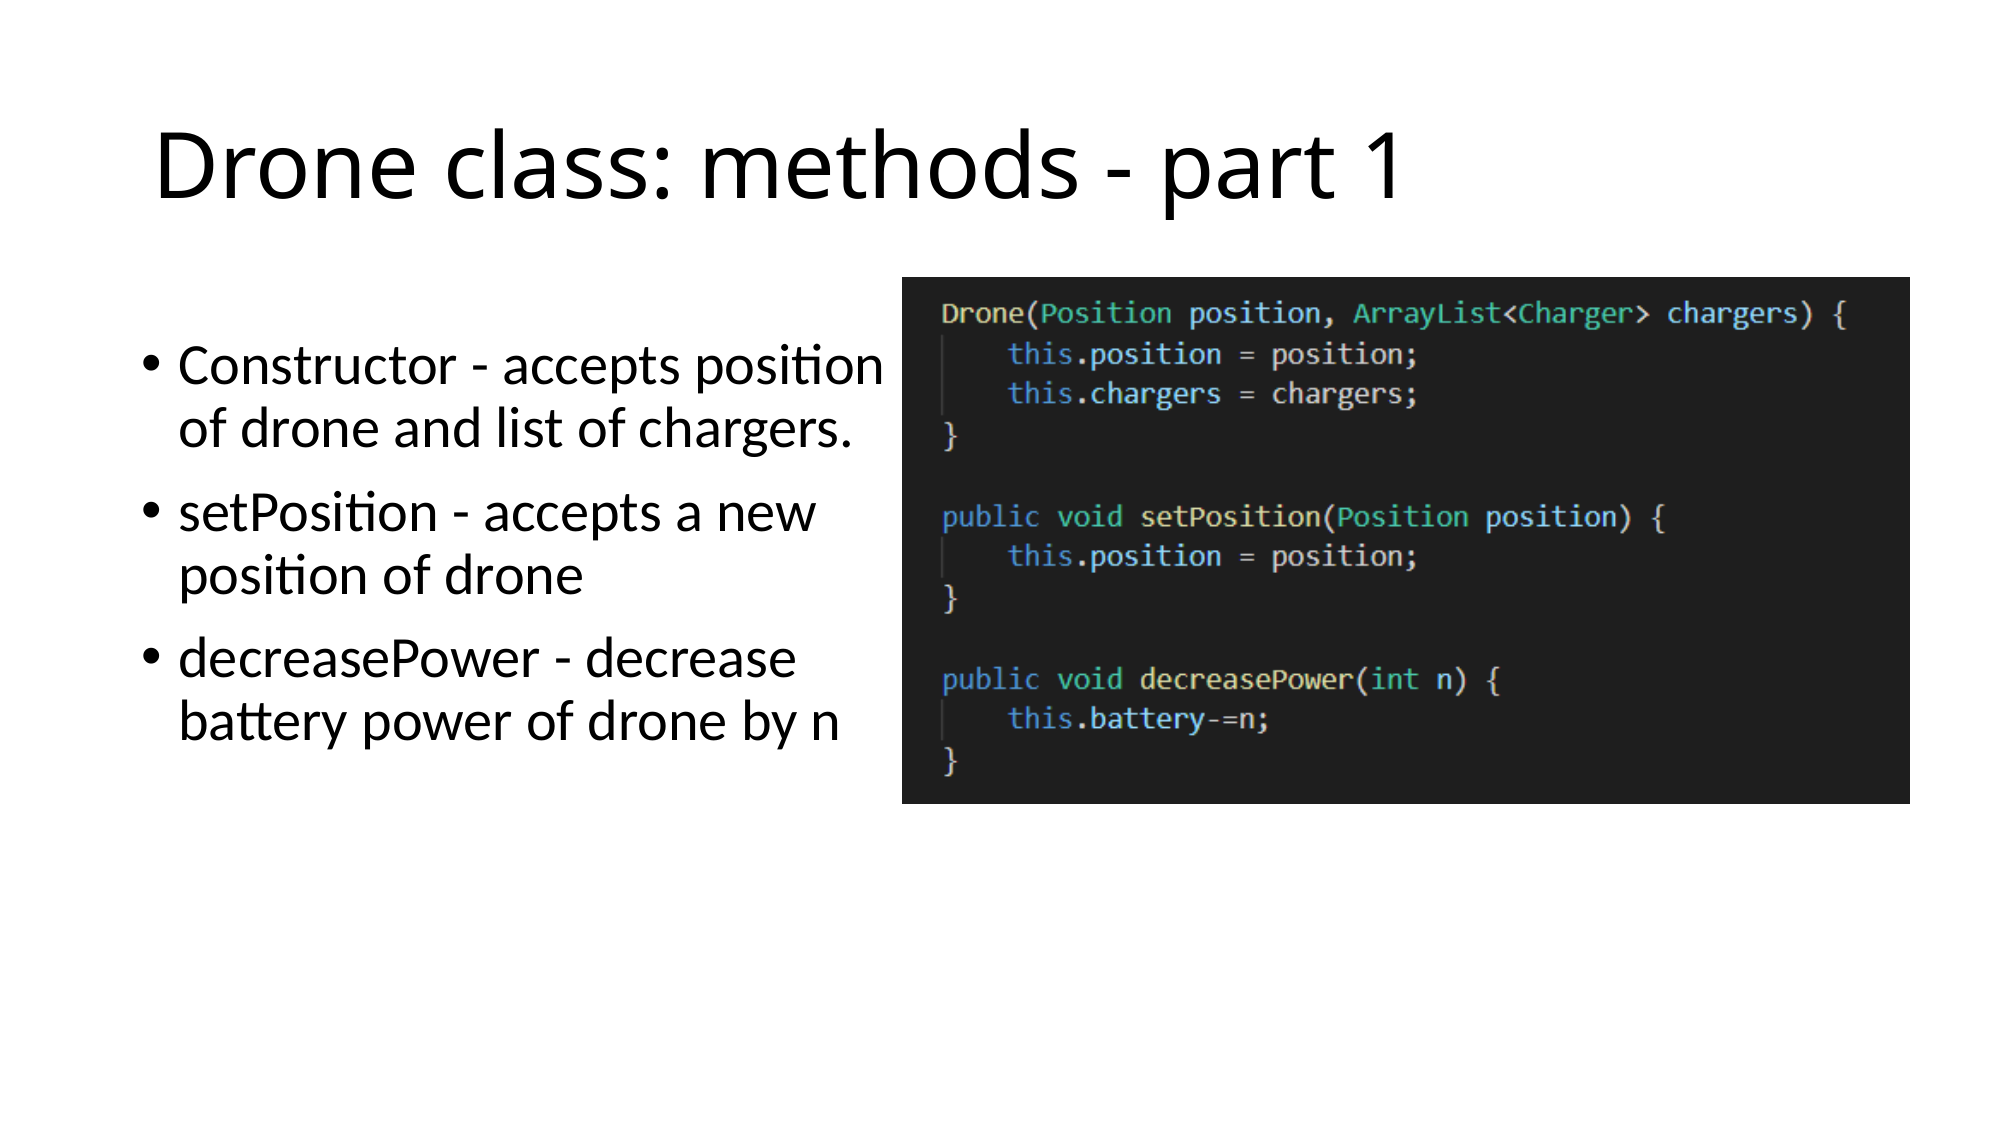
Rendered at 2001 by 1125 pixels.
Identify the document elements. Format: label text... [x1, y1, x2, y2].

text_box Constructor - accepts position of drone and list of chargers. setPosition - accepts a new position of drone decreasePower - decrease battery power of drone by n [125, 327, 903, 943]
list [902, 277, 1910, 804]
title Drone class: methods - part 1 [137, 59, 1863, 278]
